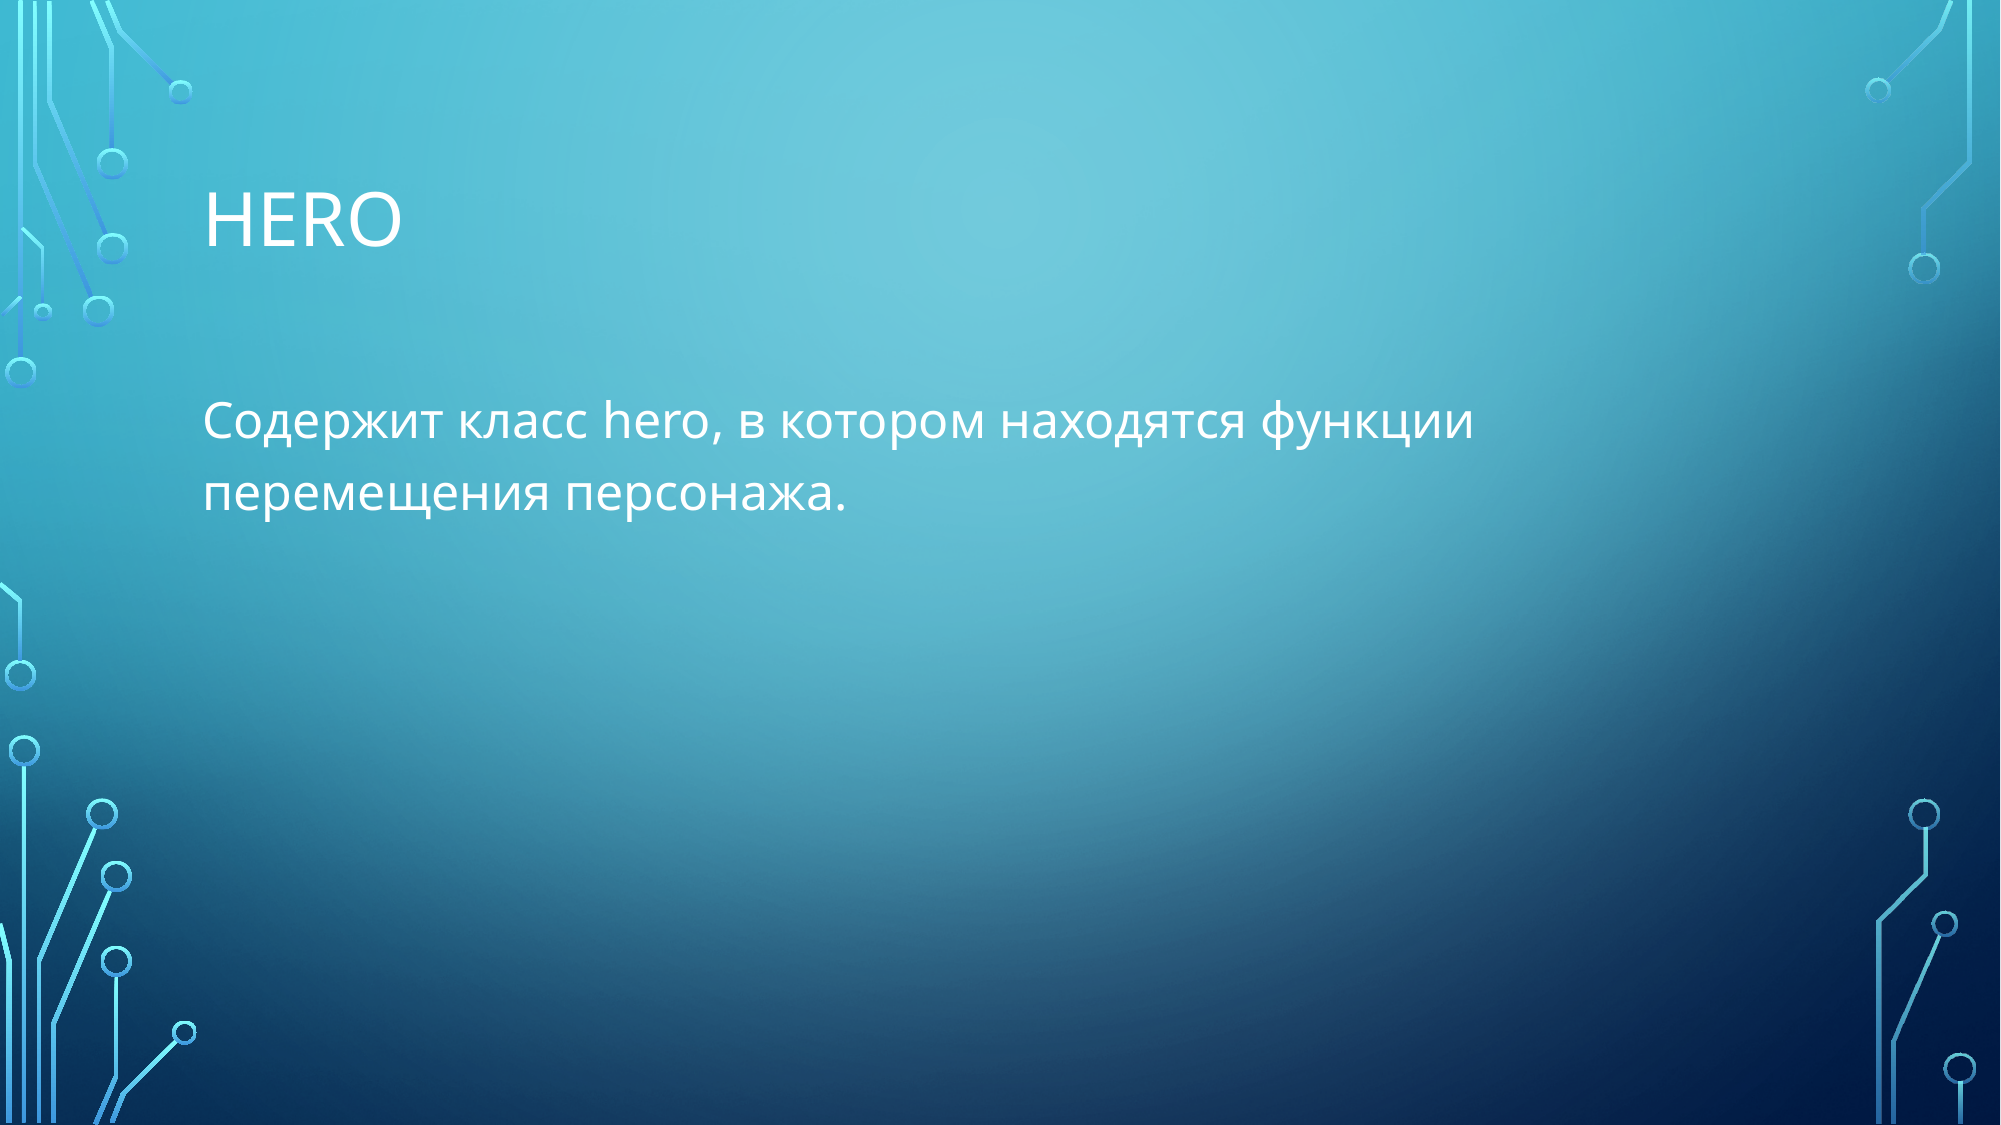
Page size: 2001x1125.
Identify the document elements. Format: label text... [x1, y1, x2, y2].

title hero [187, 101, 1813, 344]
list Содержит класс hero, в котором находятся функции перемещения персонажа. [187, 369, 1813, 950]
